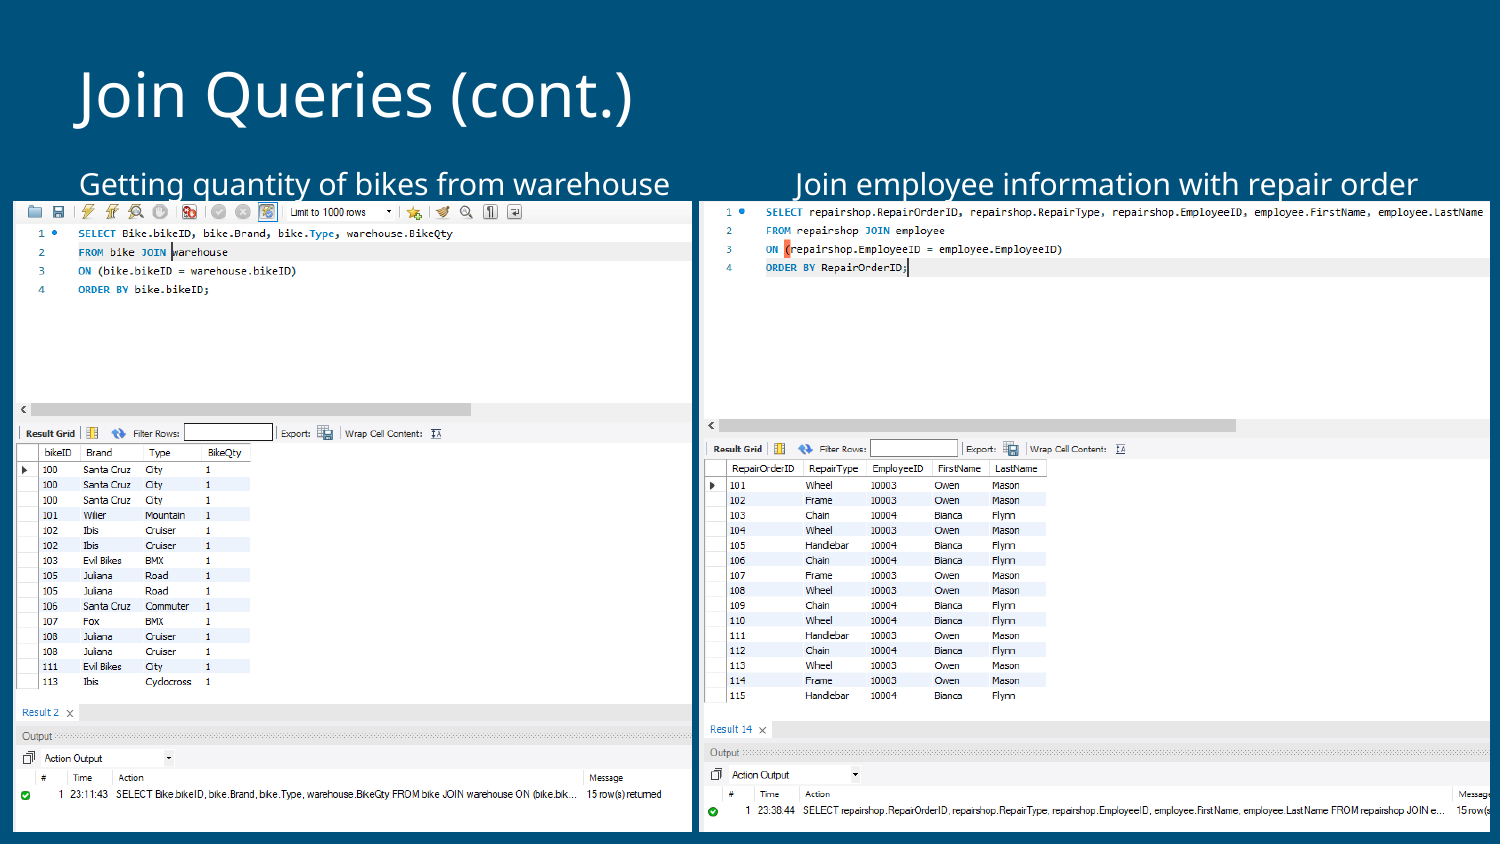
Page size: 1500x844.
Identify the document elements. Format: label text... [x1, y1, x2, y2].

list Getting quantity of bikes from warehouse [63, 144, 720, 202]
picture [14, 201, 691, 831]
list Join employee information with repair order [780, 144, 1437, 200]
picture [700, 201, 1489, 831]
title Join Queries (cont.) [63, 32, 1437, 145]
